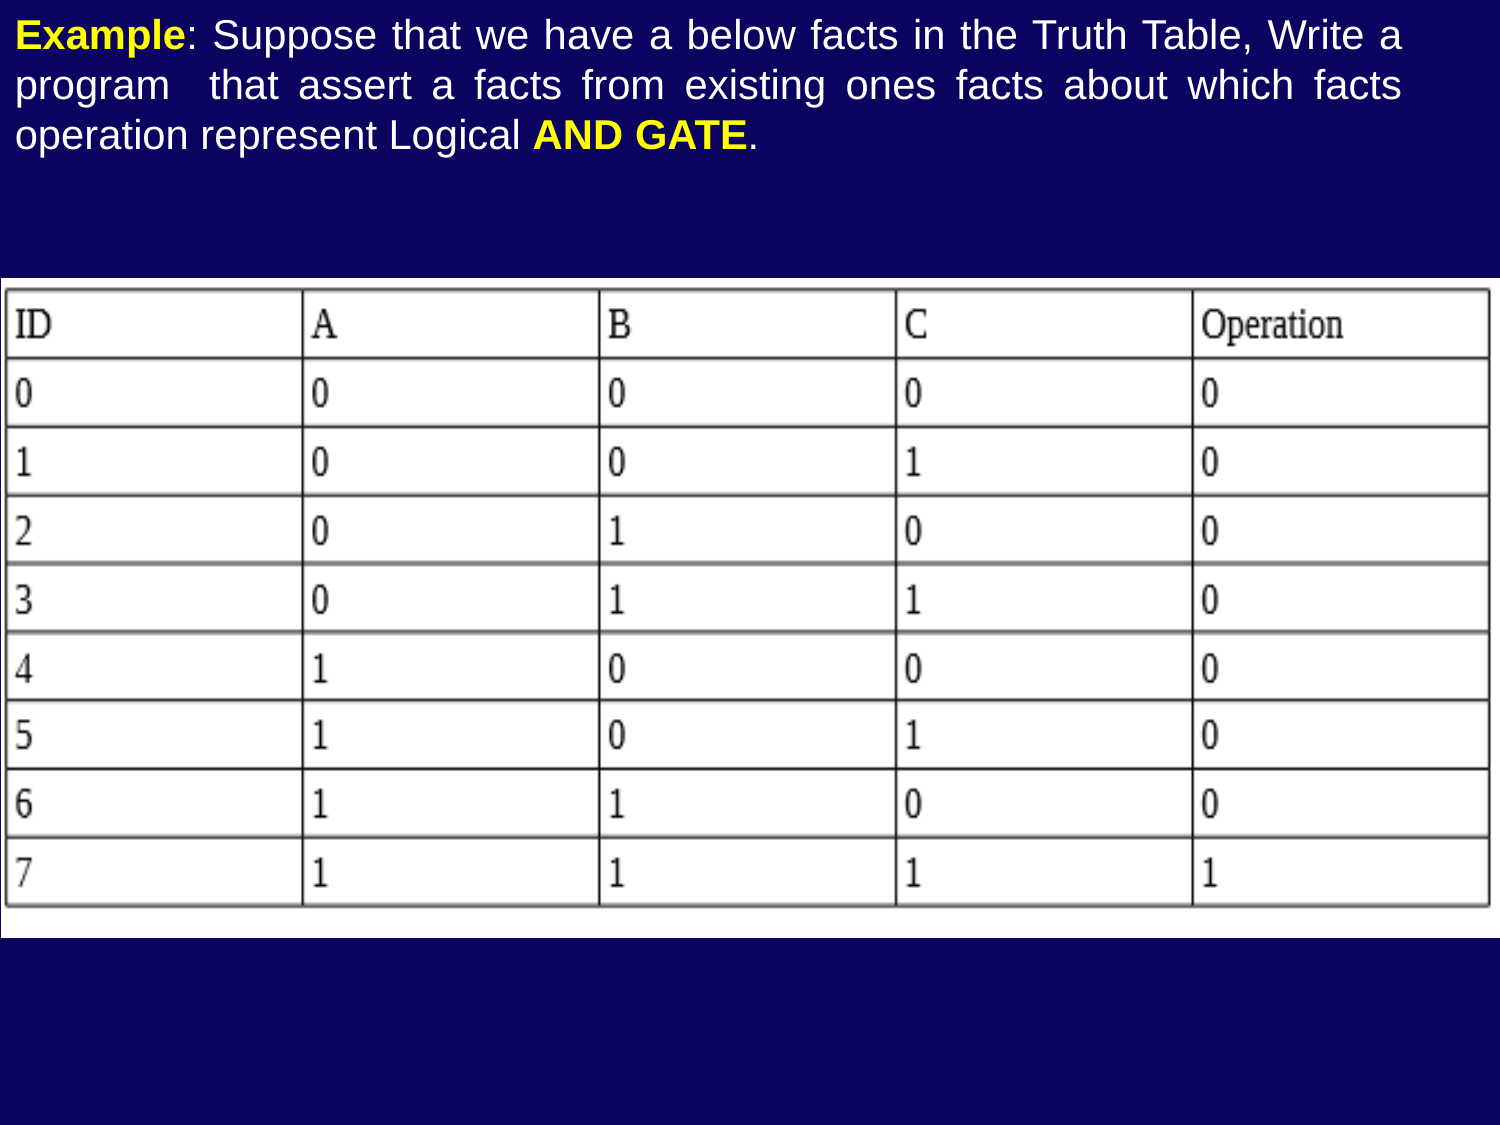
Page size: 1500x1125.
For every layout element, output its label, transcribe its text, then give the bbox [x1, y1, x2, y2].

picture [0, 278, 1500, 938]
text_box Example: Suppose that we have a below facts in the Truth Table, Write a program that assert a facts from existing ones facts about which facts operation represent Logical AND GATE. [0, 0, 1418, 165]
